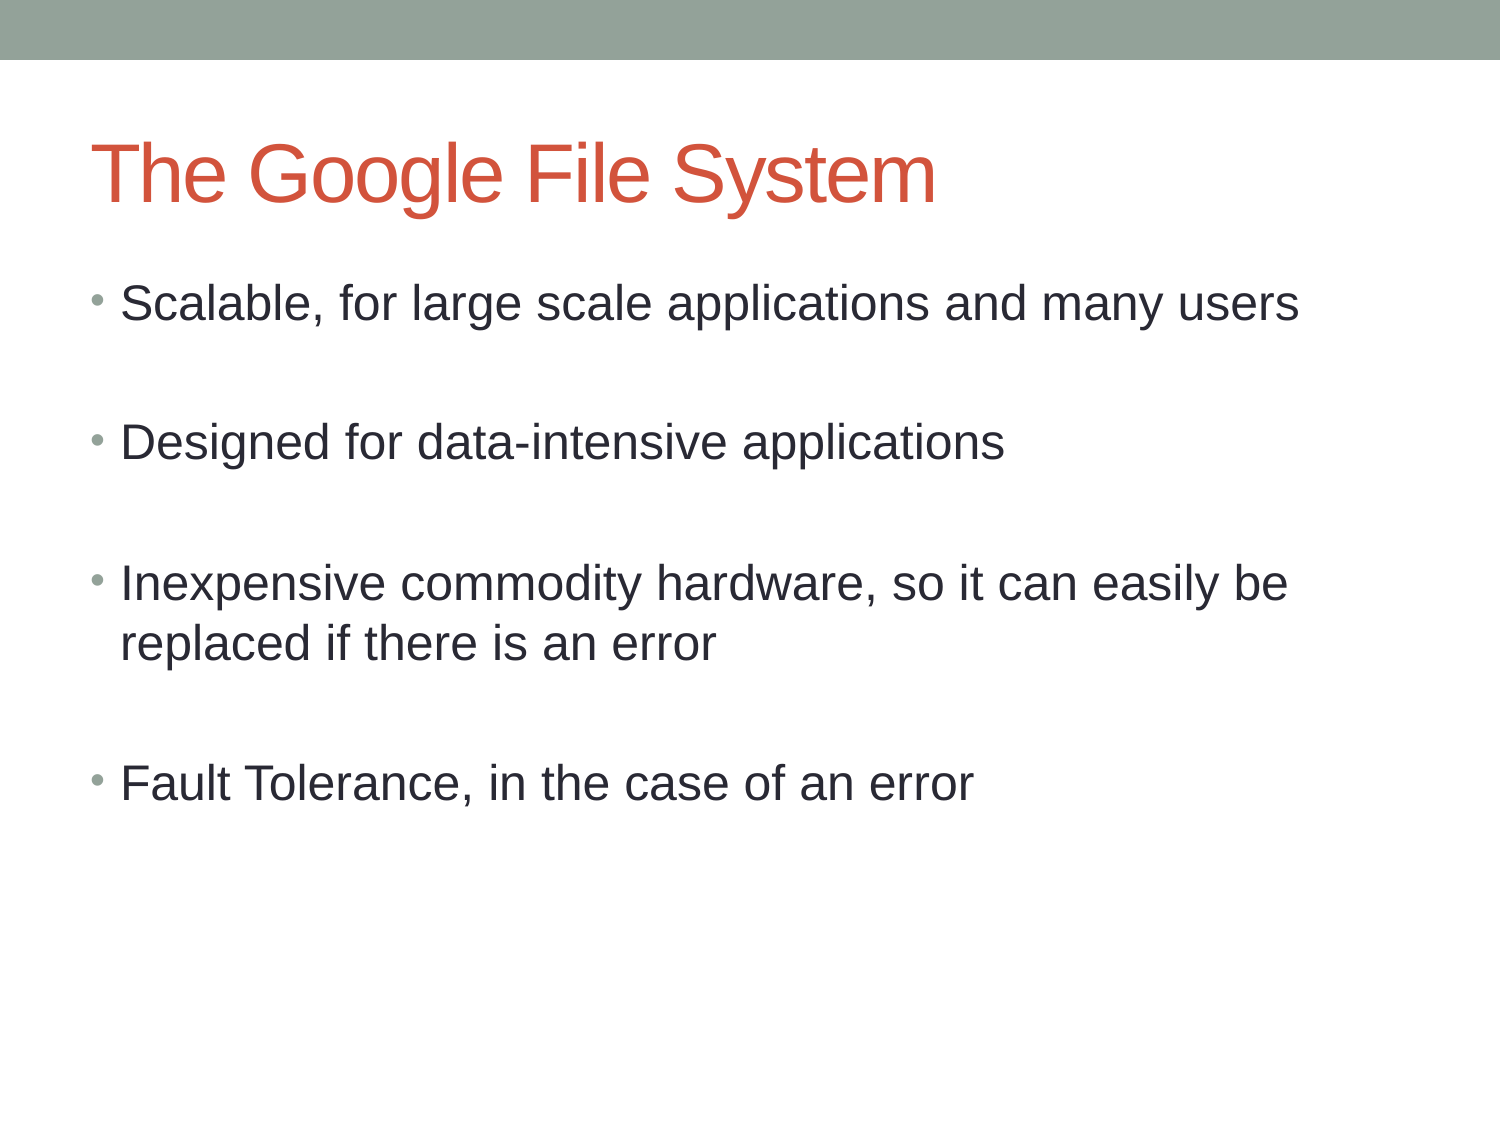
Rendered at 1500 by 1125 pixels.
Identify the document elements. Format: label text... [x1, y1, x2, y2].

title The Google File System [75, 87, 1425, 250]
list Scalable, for large scale applications and many users Designed for data-intensive applications Inexpensive commodity hardware, so it can easily be replaced if there is an error Fault Tolerance, in the case of an error [75, 262, 1425, 1063]
